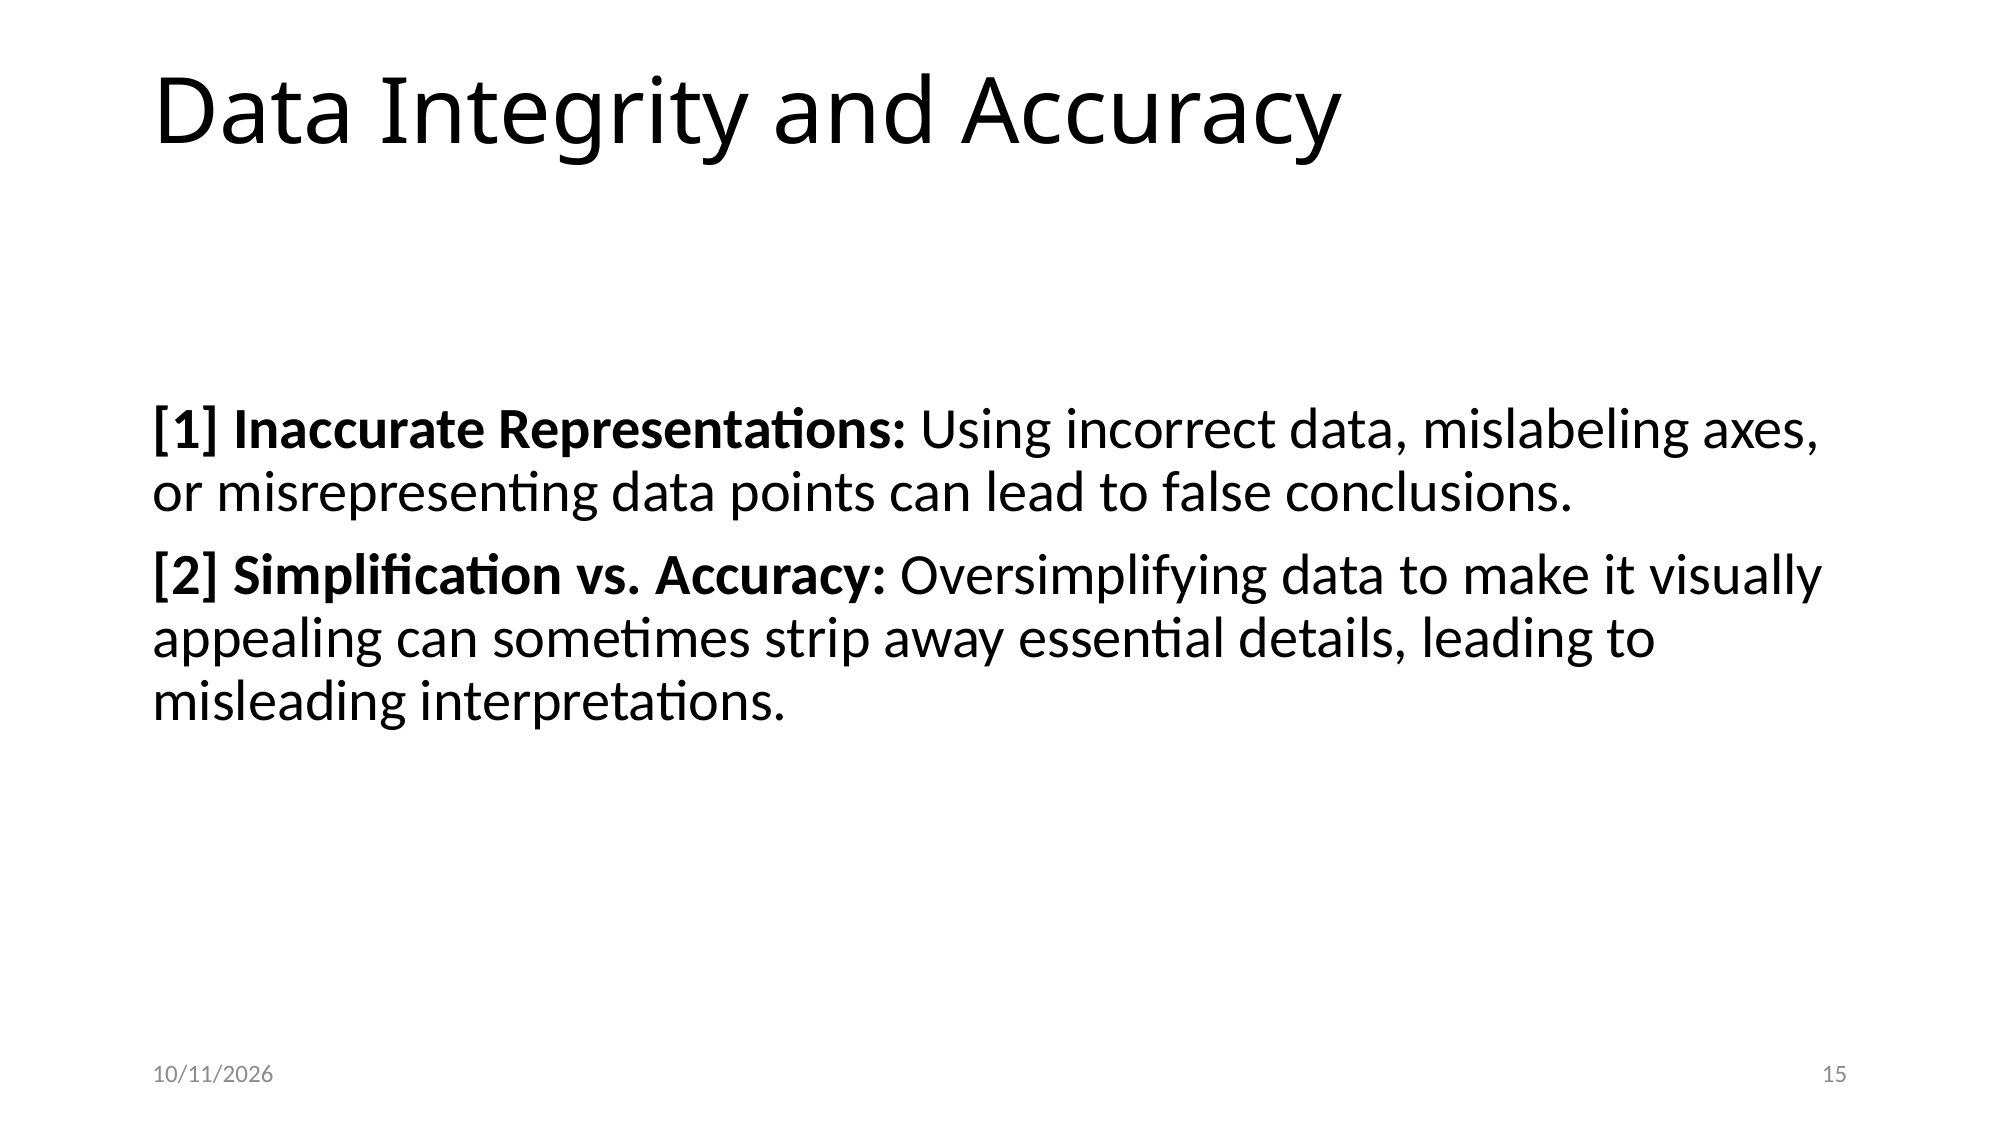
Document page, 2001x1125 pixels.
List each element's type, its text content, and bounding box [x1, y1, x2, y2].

title Data Integrity and Accuracy [137, 59, 1863, 278]
slide_number 15 [1412, 1042, 1863, 1103]
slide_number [137, 1042, 588, 1103]
list [1] Inaccurate Representations: Using incorrect data, mislabeling axes, or misrepresenting data points can lead to false conclusions. [2] Simplification vs. Accuracy: Oversimplifying data to make it visually appealing can sometimes strip away essential details, leading to misleading interpretations. [137, 299, 1863, 1014]
